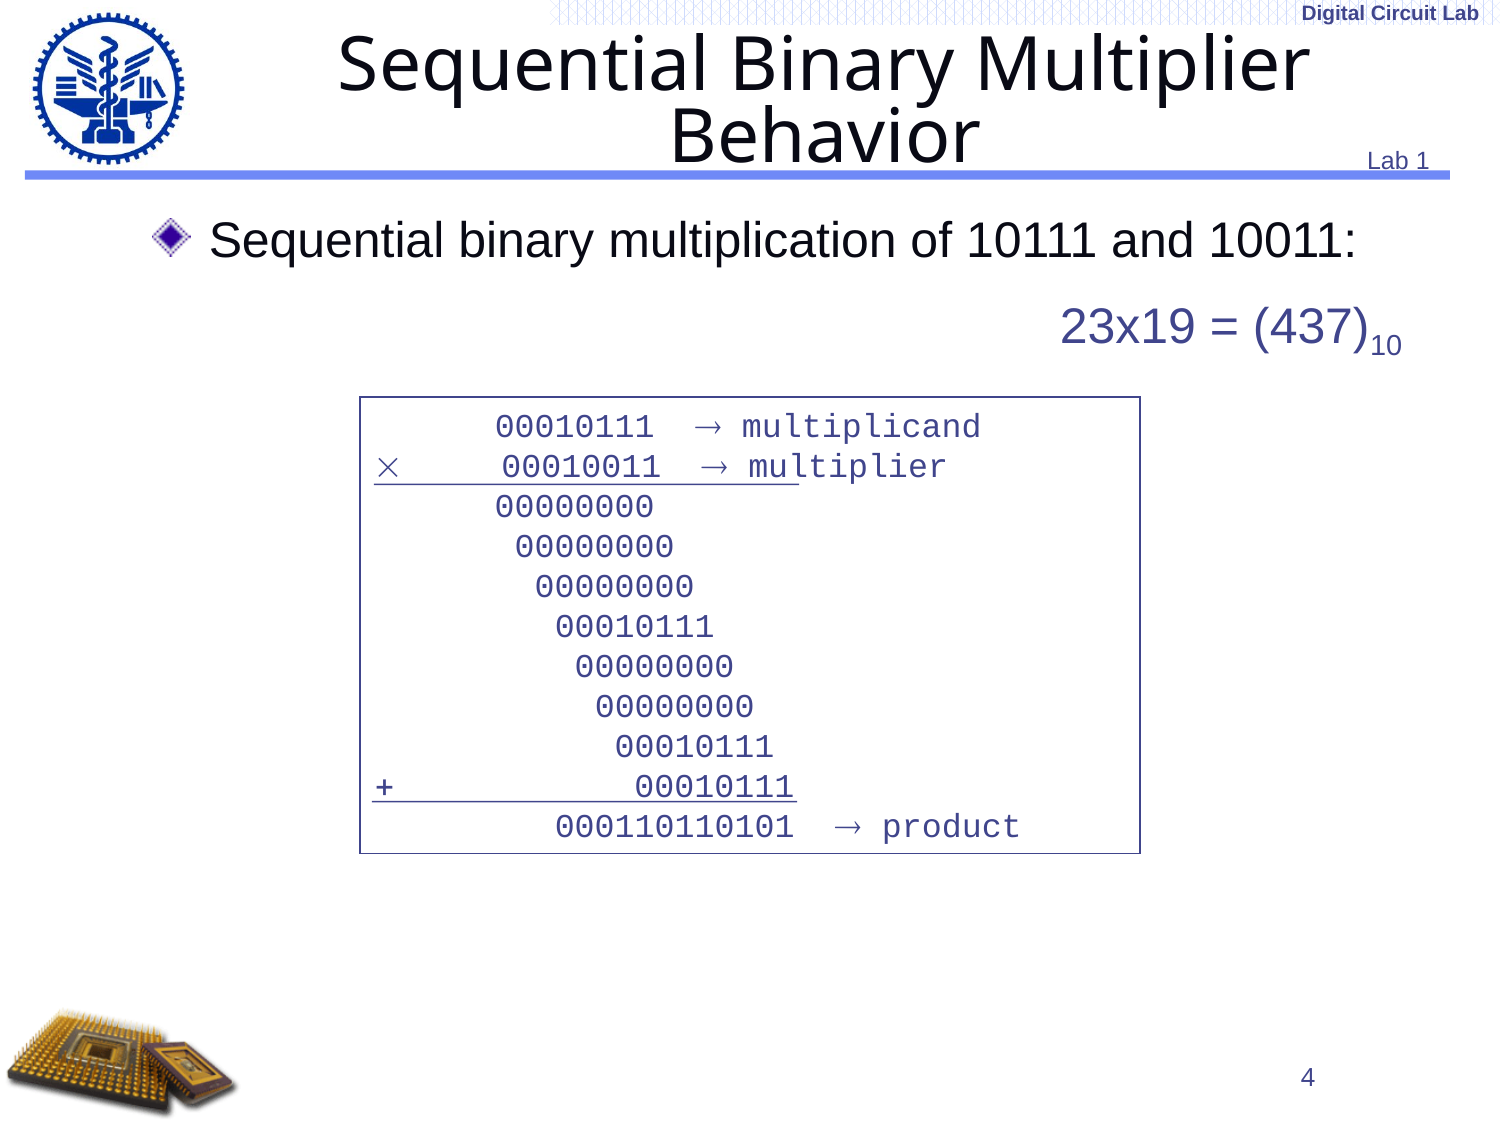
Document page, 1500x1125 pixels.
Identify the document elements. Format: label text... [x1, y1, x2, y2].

title Sequential Binary Multiplier Behavior [200, 47, 1450, 185]
list Sequential binary multiplication of 10111 and 10011: [137, 200, 1413, 1050]
text_box 00010111  multiplicand  00010011  multiplier 00000000 00000000 00000000 00010111 00000000 00000000 00010111  00010111 000110110101  product [360, 397, 1140, 854]
picture [29, 7, 190, 169]
picture [152, 218, 191, 257]
slide_number 4 [1115, 1042, 1500, 1103]
text_box 23x19 = (437)10 [1045, 285, 1447, 369]
picture [0, 1004, 250, 1121]
